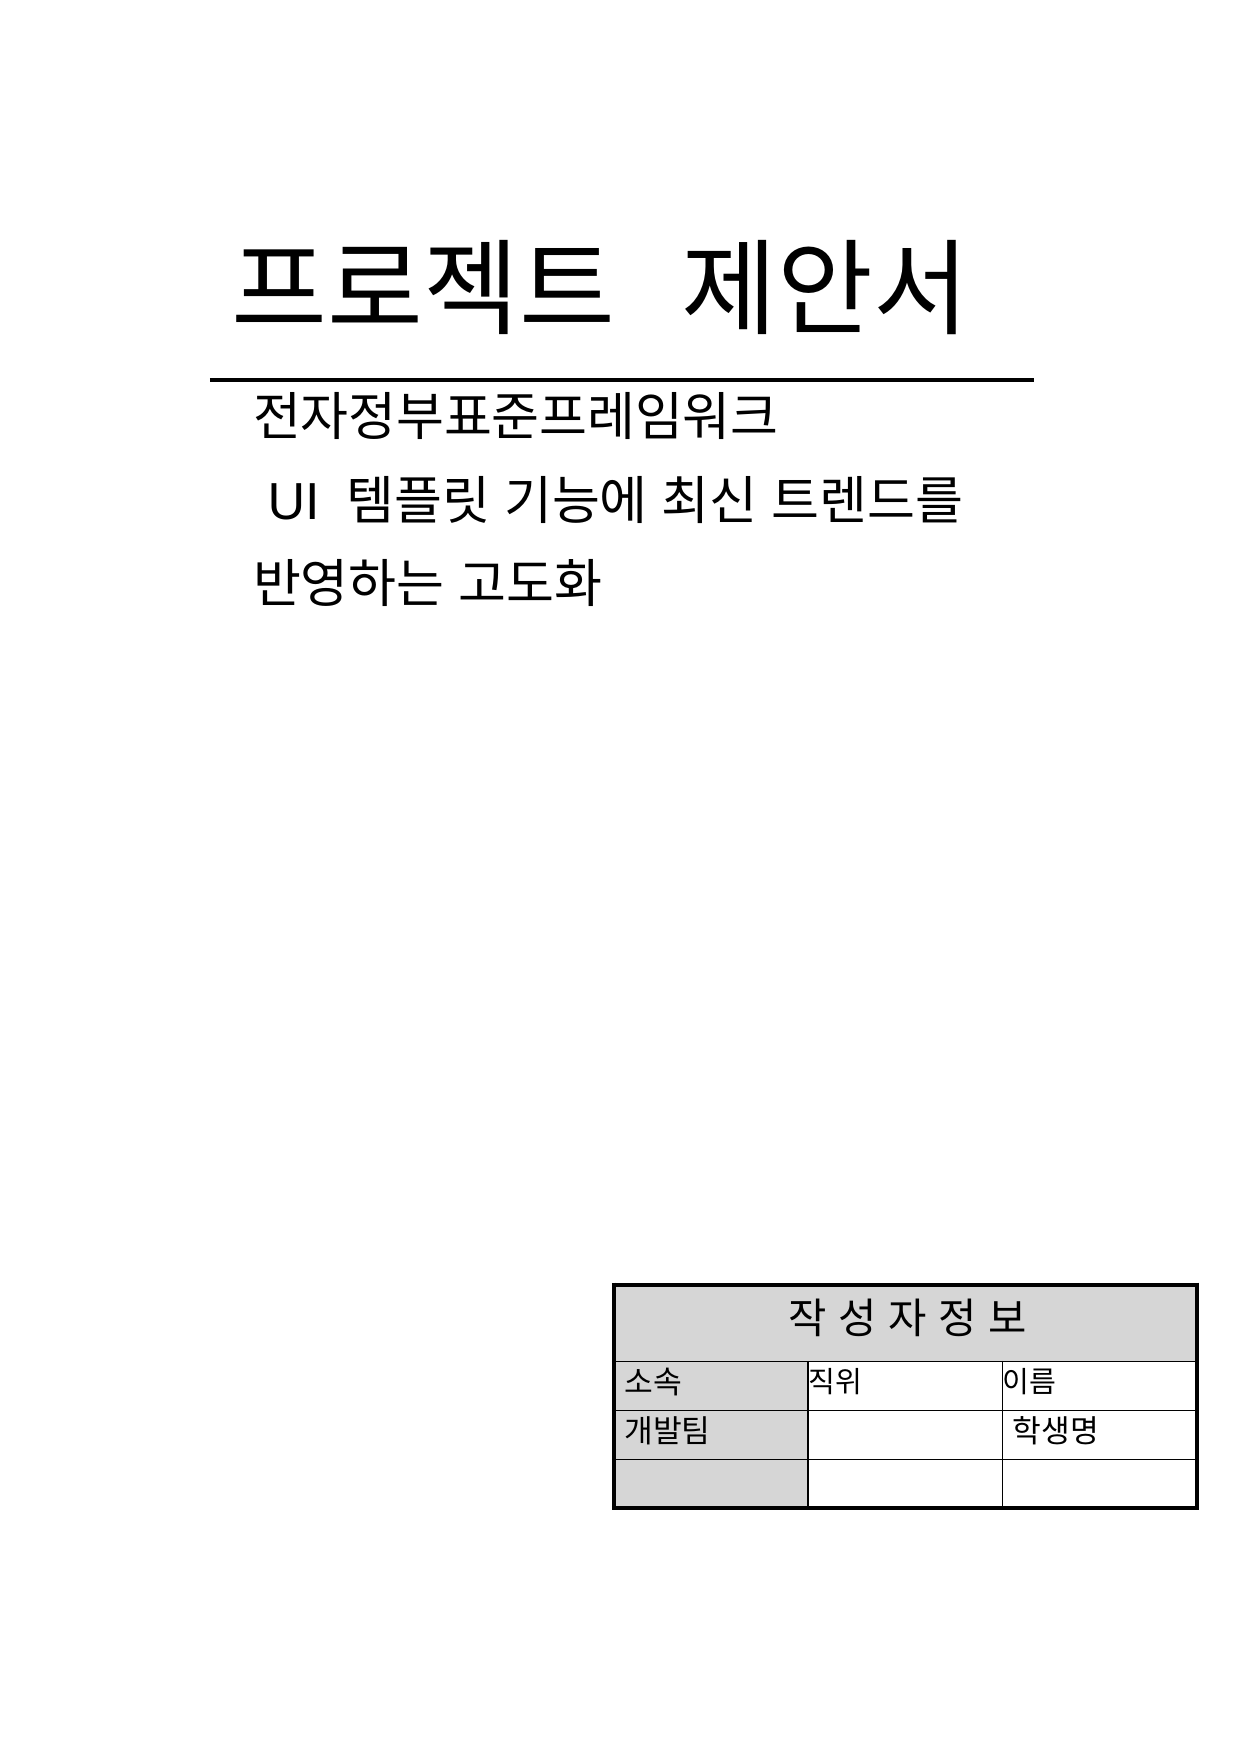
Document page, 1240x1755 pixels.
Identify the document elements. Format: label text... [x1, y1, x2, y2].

title 프로젝트 제안서 [225, 219, 1015, 350]
text_box 전자정부표준프레임워크 UI 템플릿 기능에 최신 트렌드를 반영하는 고도화 [225, 381, 1050, 660]
table_cell 직위 [809, 1362, 1002, 1410]
table_cell 이름 [1003, 1362, 1195, 1410]
table_cell [1003, 1460, 1195, 1506]
table_cell [809, 1460, 1002, 1506]
table_cell 소속 [616, 1362, 807, 1410]
table_cell 개발팀 [616, 1411, 807, 1459]
table_cell [616, 1460, 807, 1506]
table_cell 학생명 [1003, 1411, 1195, 1459]
table_header 작 성 자 정 보 [616, 1287, 1195, 1361]
table_cell [809, 1411, 1002, 1459]
